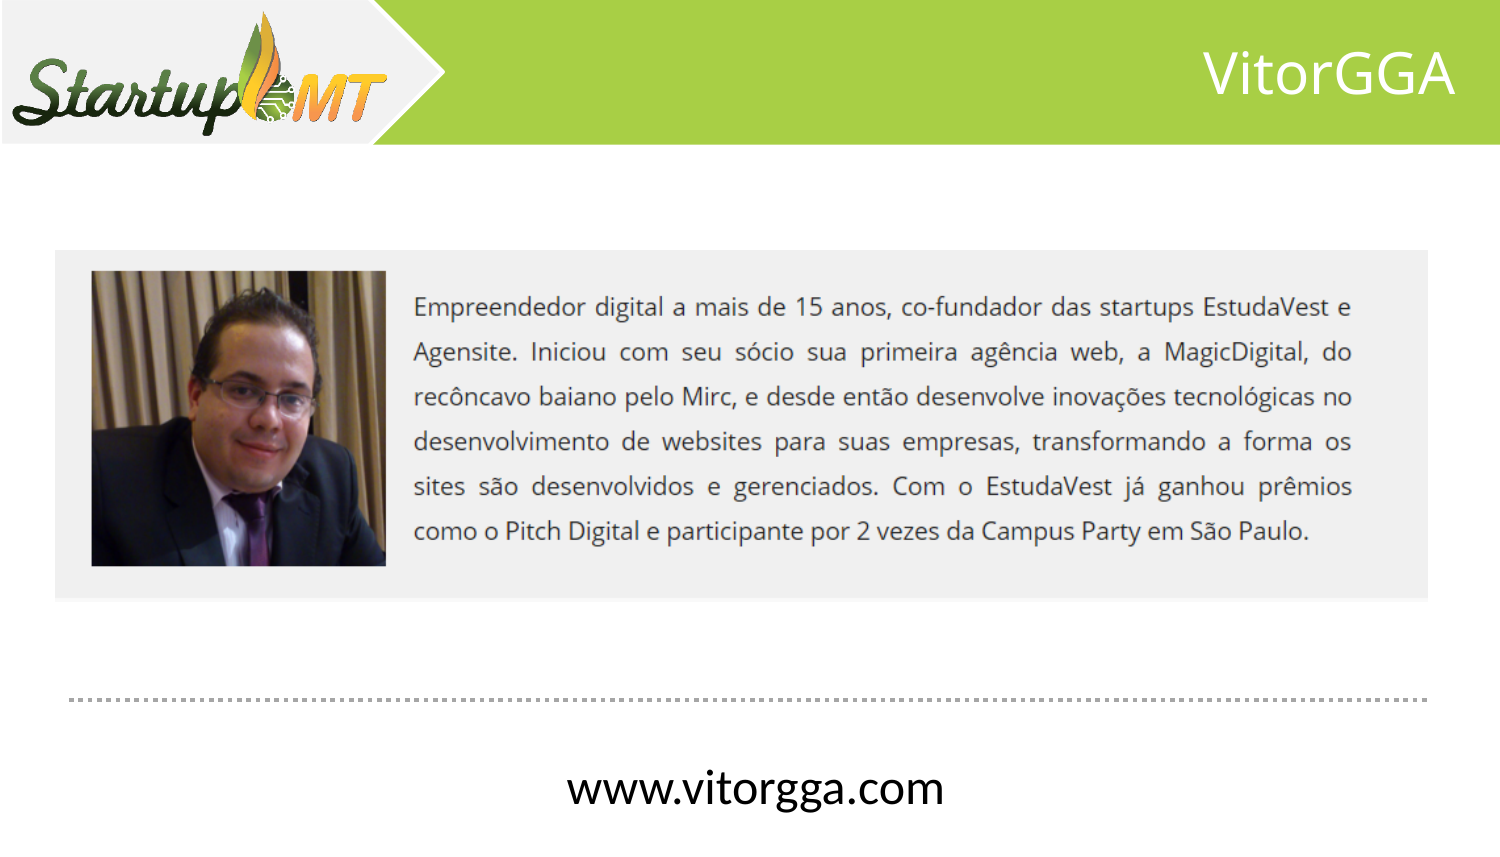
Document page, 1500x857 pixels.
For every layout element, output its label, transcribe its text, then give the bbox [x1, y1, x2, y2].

picture [55, 250, 1428, 602]
picture [3, 0, 395, 168]
text_box www.vitorgga.com [442, 747, 1069, 822]
text_box [399, 25, 445, 119]
text_box [399, 0, 1500, 147]
text_box VitorGGA [513, 29, 1471, 114]
